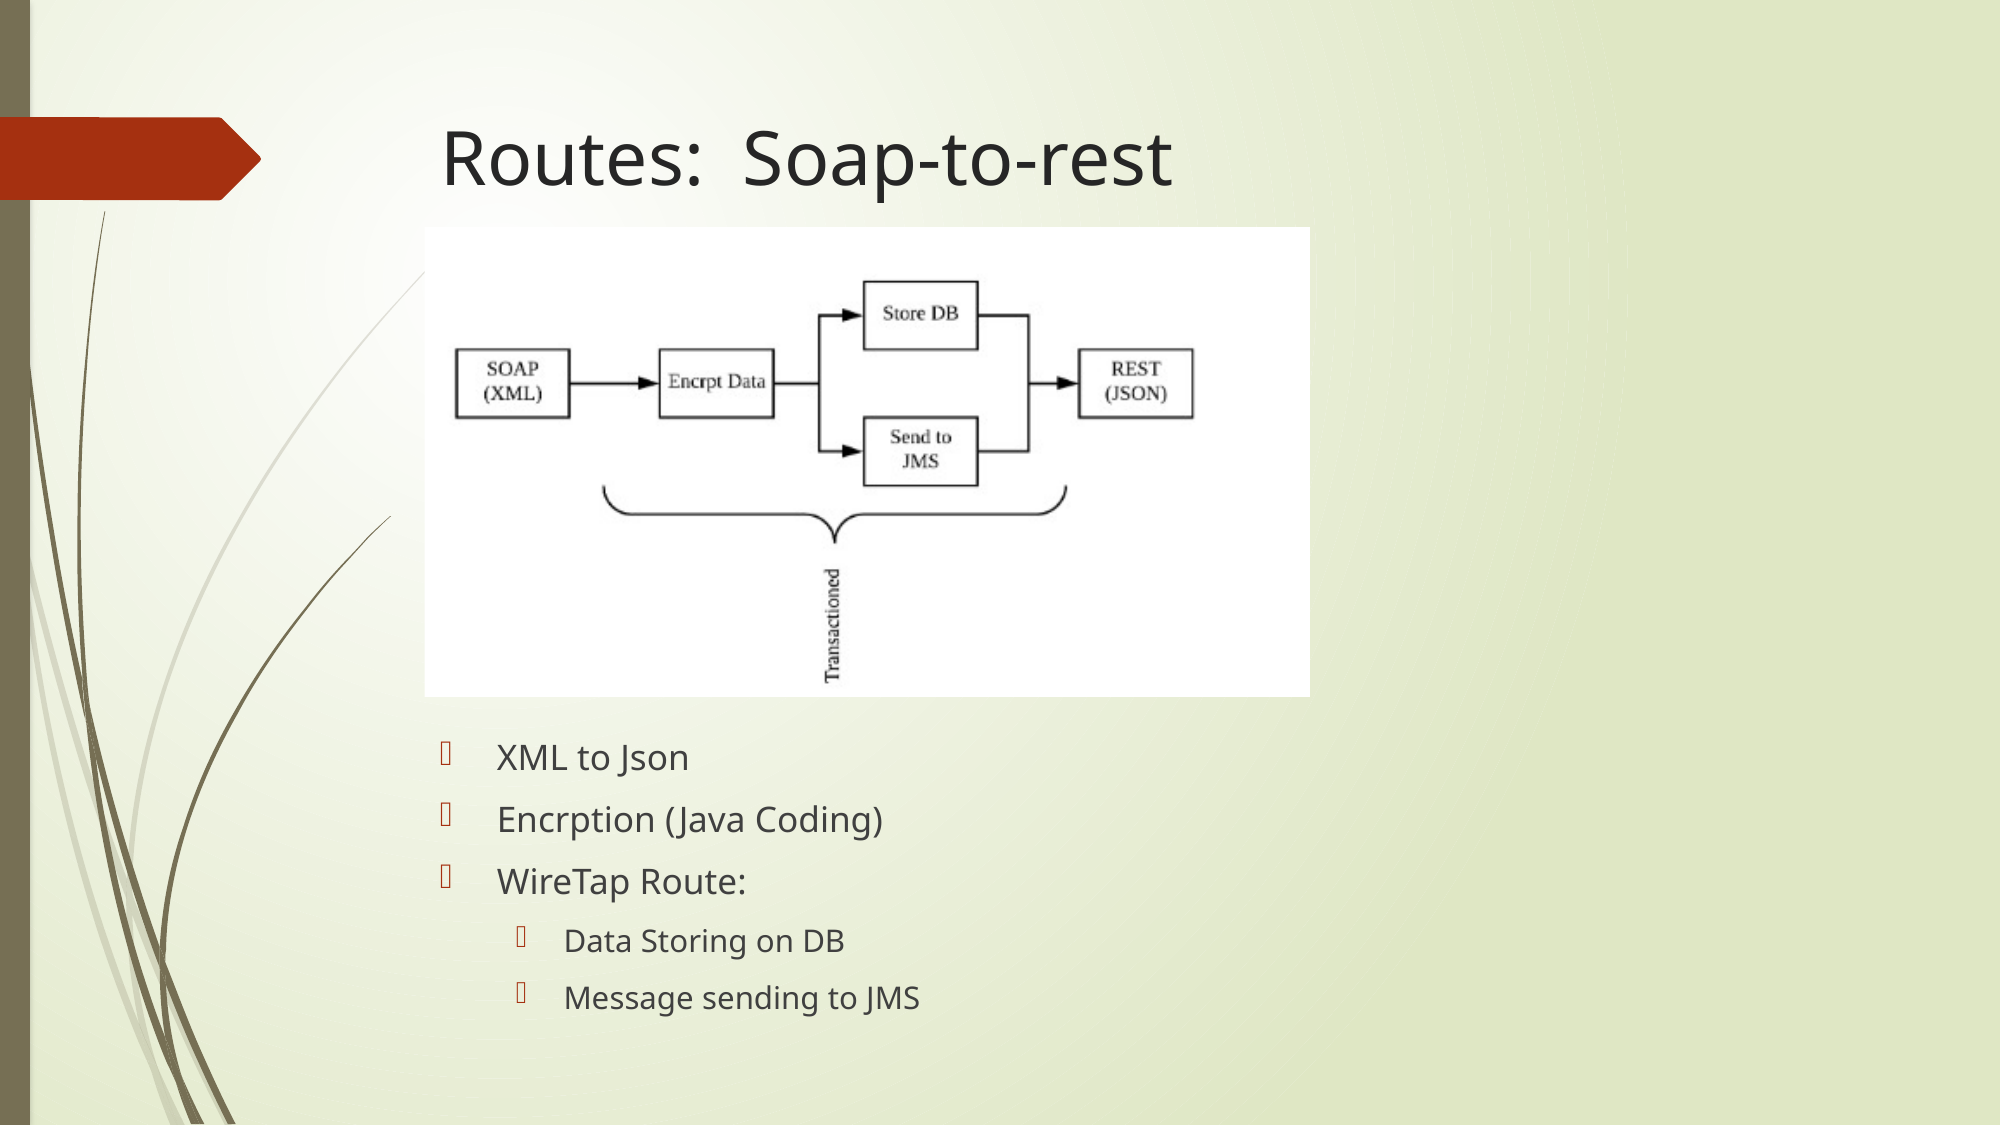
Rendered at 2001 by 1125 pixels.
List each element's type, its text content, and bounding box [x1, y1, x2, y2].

list XML to Json Encrption (Java Coding) WireTap Route: Data Storing on DB Message sending to JMS [424, 728, 1888, 1025]
picture [424, 227, 1310, 697]
title Routes: Soap-to-rest [425, 102, 1888, 313]
